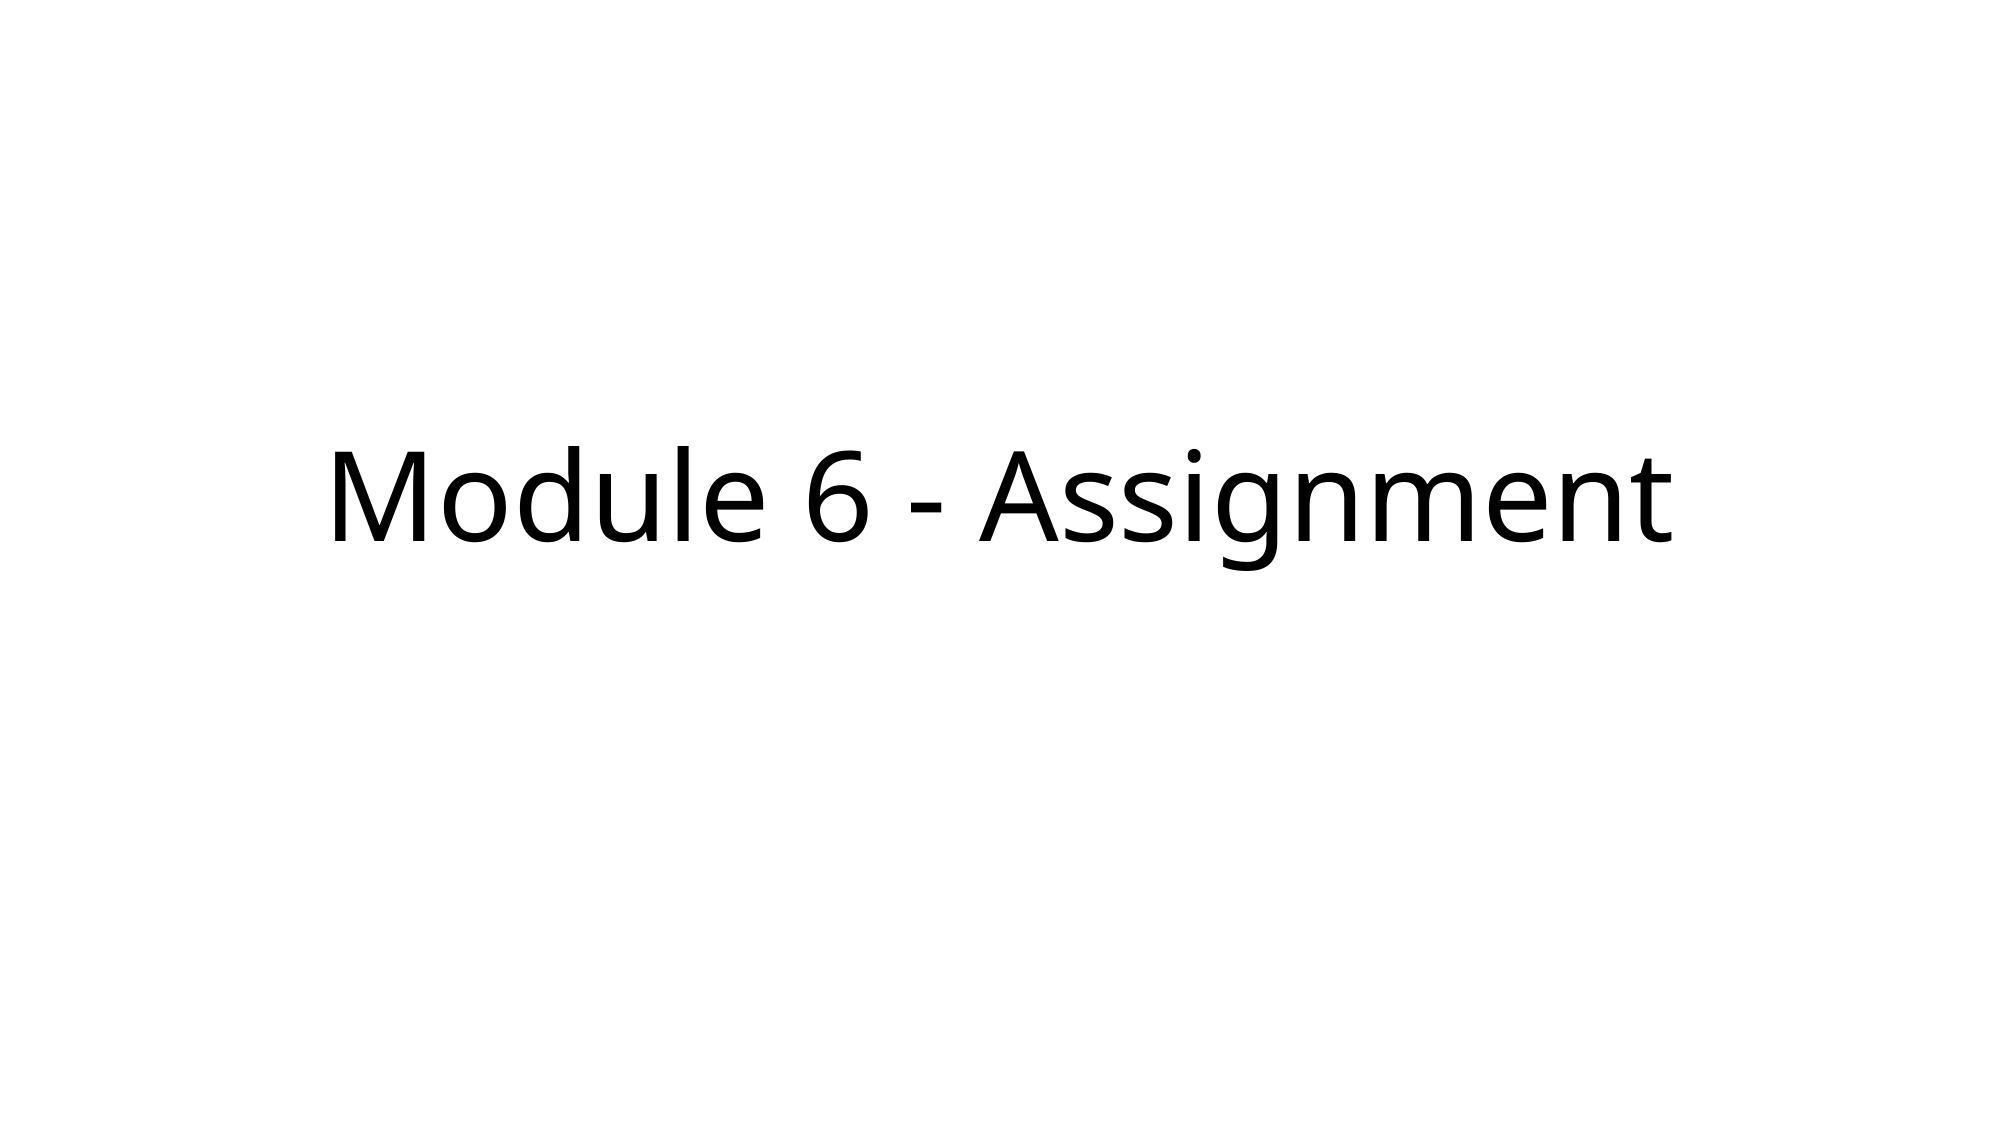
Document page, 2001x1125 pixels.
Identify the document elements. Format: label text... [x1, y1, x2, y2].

title Module 6 - Assignment [249, 184, 1750, 576]
